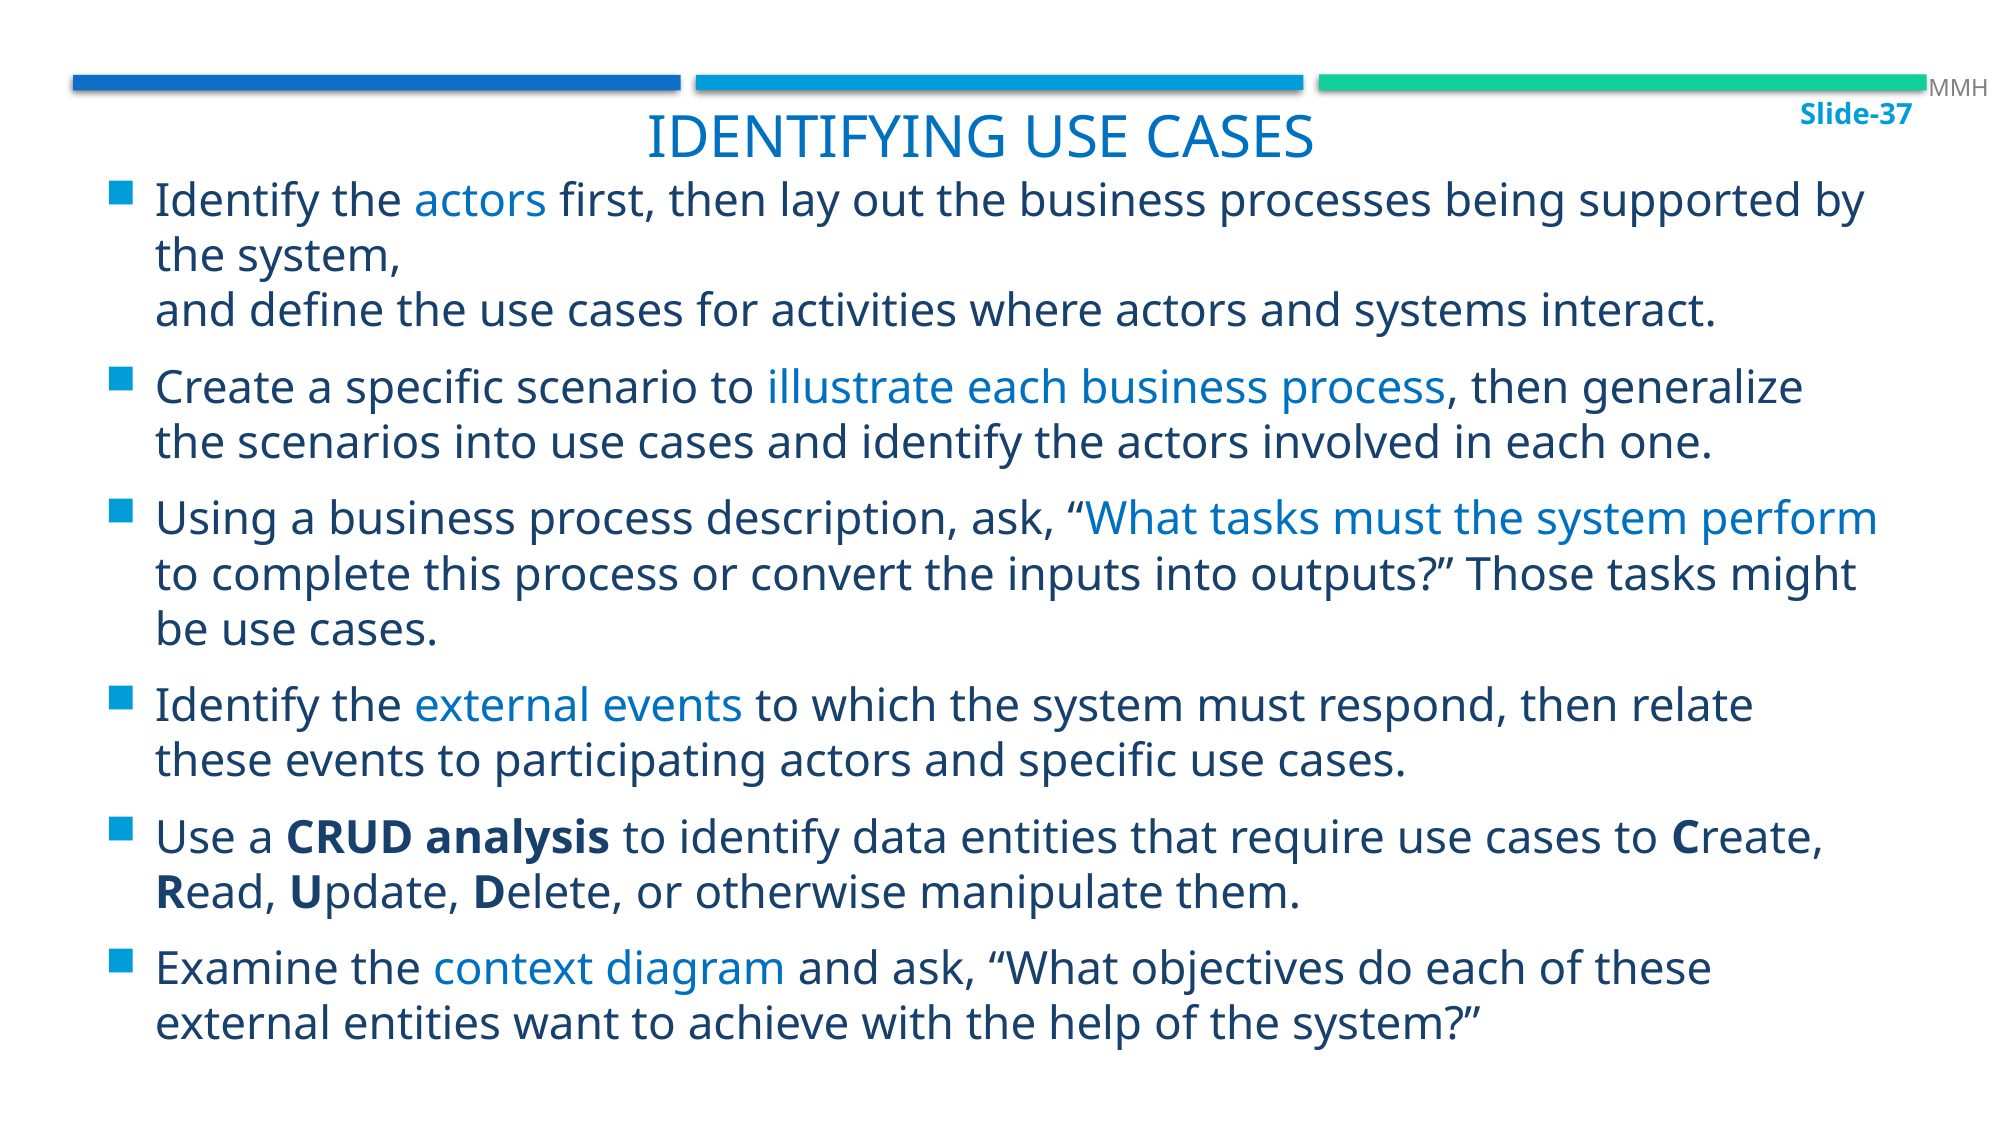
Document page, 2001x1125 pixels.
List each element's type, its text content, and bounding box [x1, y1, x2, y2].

text_box Slide-37 [1773, 94, 1921, 136]
title Identifying Use Cases [77, 81, 1887, 177]
text_box MMH [1900, 64, 2000, 110]
list Identify the actors first, then lay out the business processes being supported by the system, and define the use cases for activities where actors and systems interact. Create a specific scenario to illustrate each business process, then generalize the scenarios into use cases and identify the actors involved in each one. Using a business process description, ask, “What tasks must the system perform to complete this process or convert the inputs into outputs?” Those tasks might be use cases. Identify the external events to which the system must respond, then relate these events to participating actors and specific use cases. Use a CRUD analysis to identify data entities that require use cases to Create, Read, Update, Delete, or otherwise manipulate them. Examine the context diagram and ask, “What objectives do each of these external entities want to achieve with the help of the system?” [89, 198, 1899, 1021]
